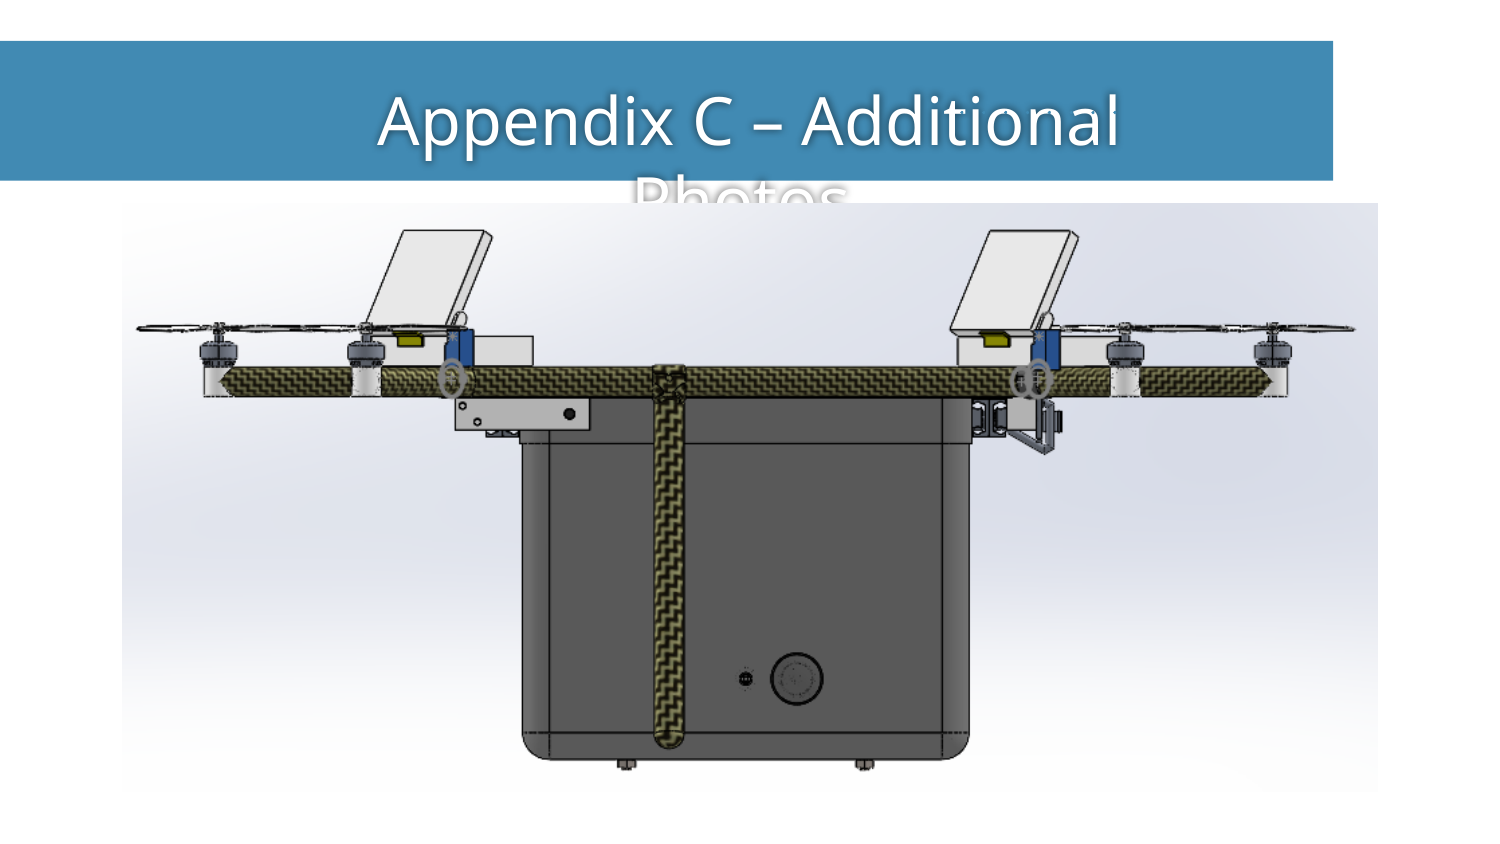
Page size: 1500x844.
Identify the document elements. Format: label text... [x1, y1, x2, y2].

text_box [0, 40, 1334, 181]
title Appendix C – Additional Photos [278, 63, 1222, 158]
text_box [959, 110, 1140, 115]
picture [122, 203, 1378, 793]
